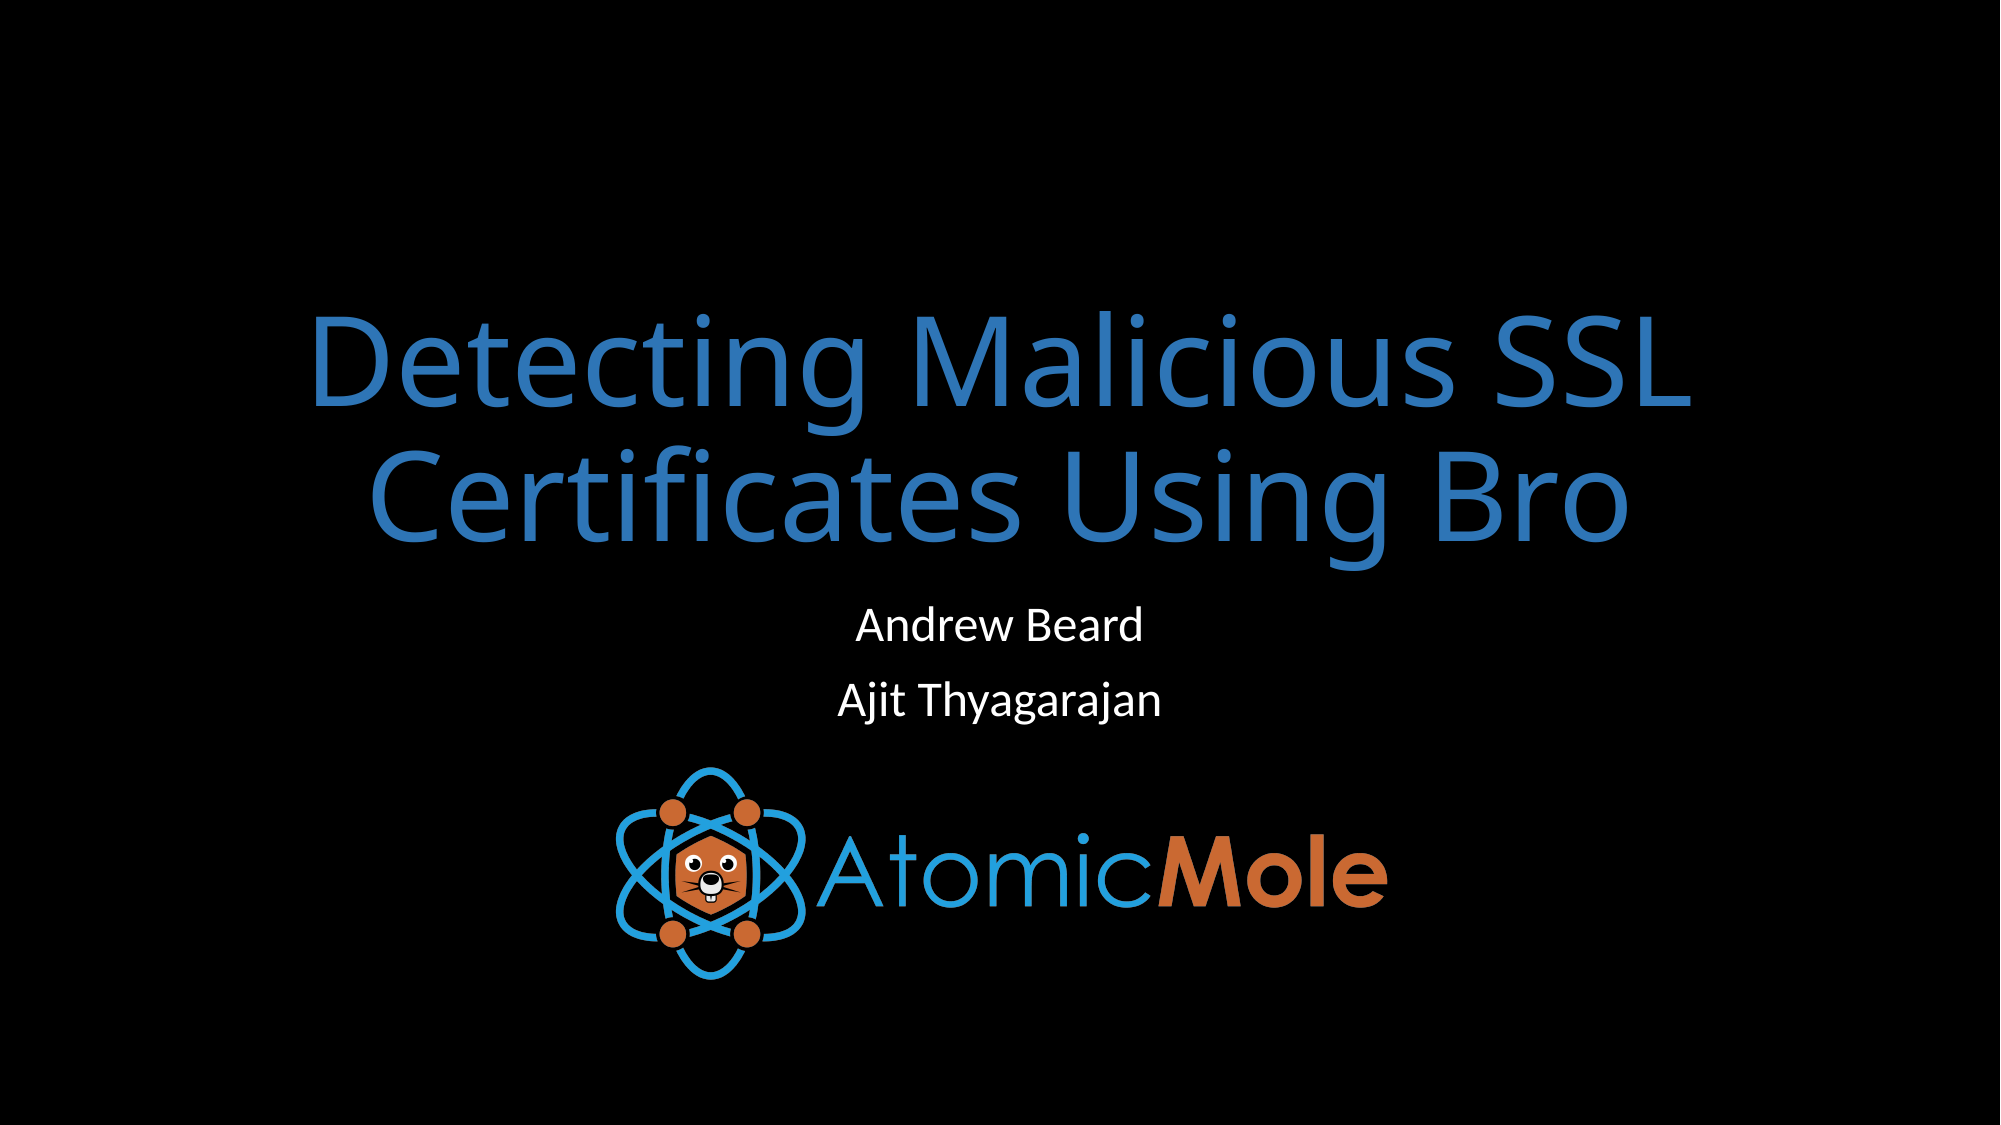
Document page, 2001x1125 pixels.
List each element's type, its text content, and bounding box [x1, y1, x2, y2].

title Detecting Malicious SSL Certificates Using Bro [249, 184, 1750, 576]
subtitle Andrew Beard Ajit Thyagarajan [249, 590, 1750, 863]
picture [580, 739, 1420, 1008]
